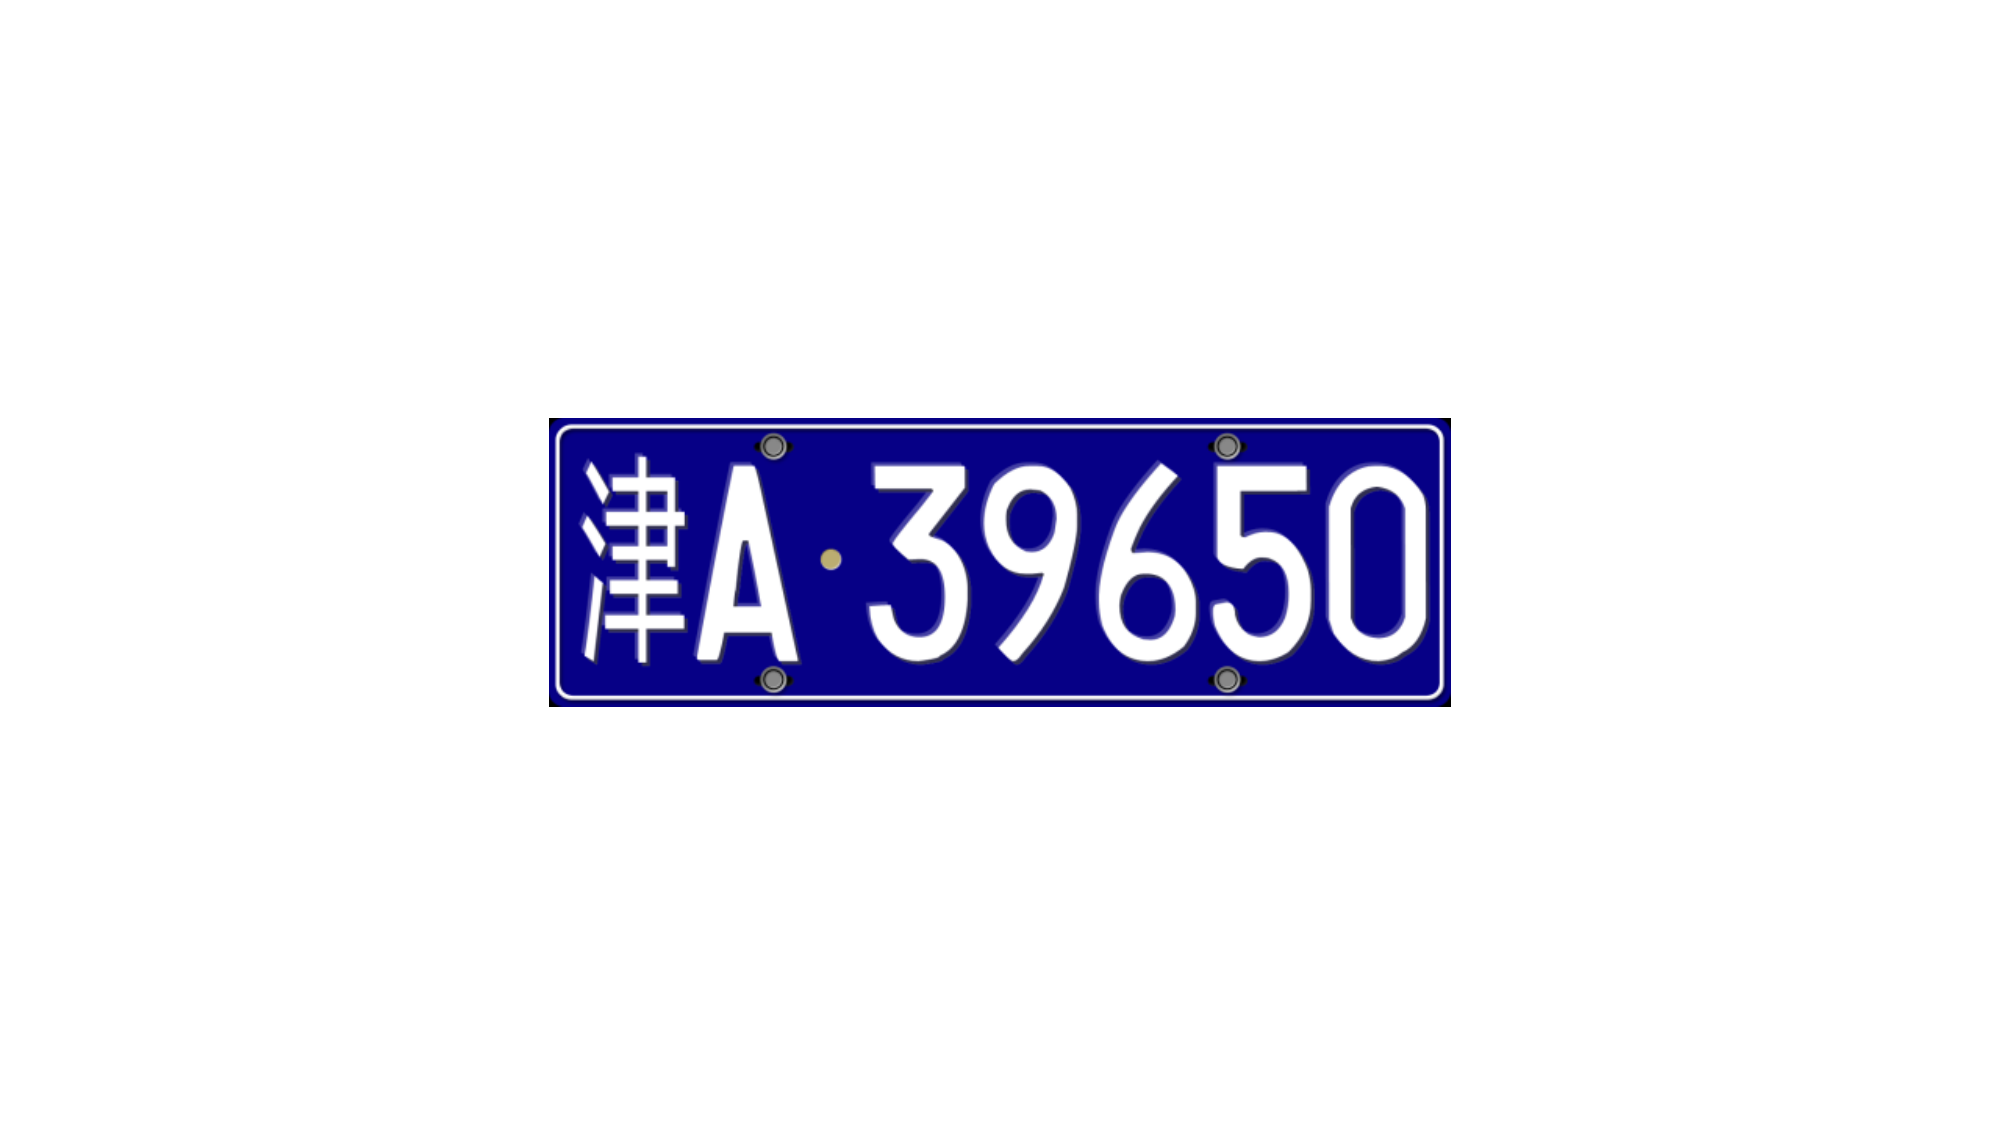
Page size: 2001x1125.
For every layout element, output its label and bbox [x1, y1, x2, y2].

picture [549, 418, 1451, 707]
